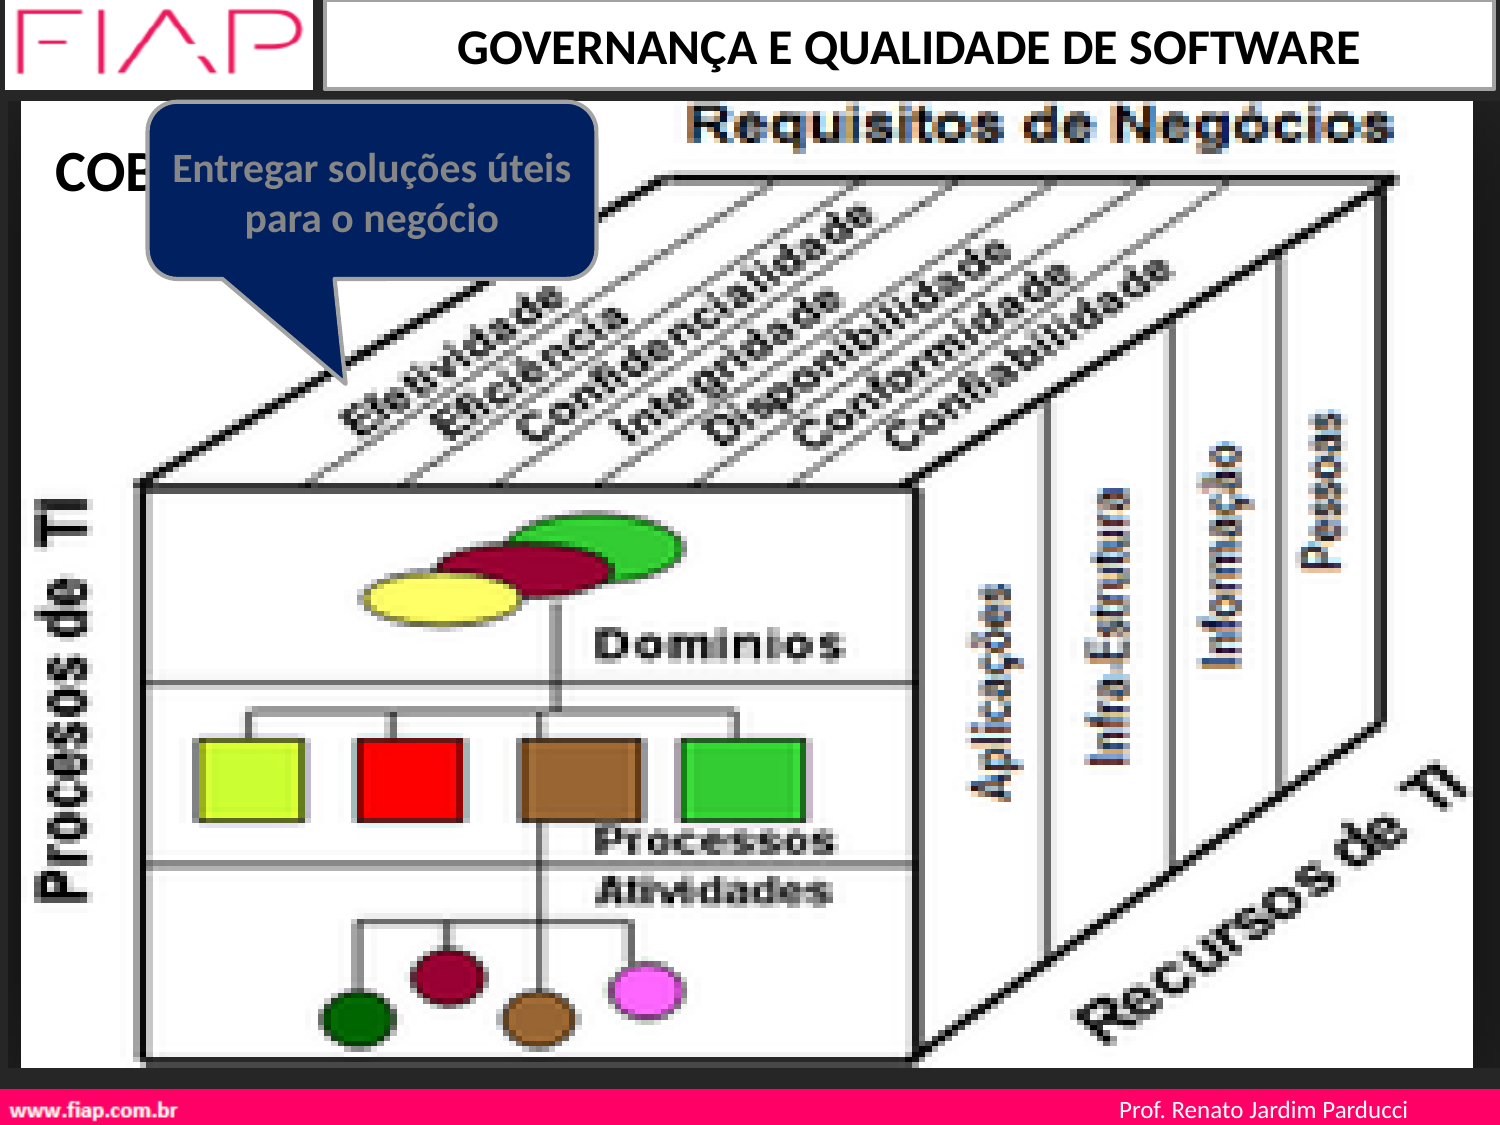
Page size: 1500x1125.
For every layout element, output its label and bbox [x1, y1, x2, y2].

picture [8, 101, 1500, 1068]
